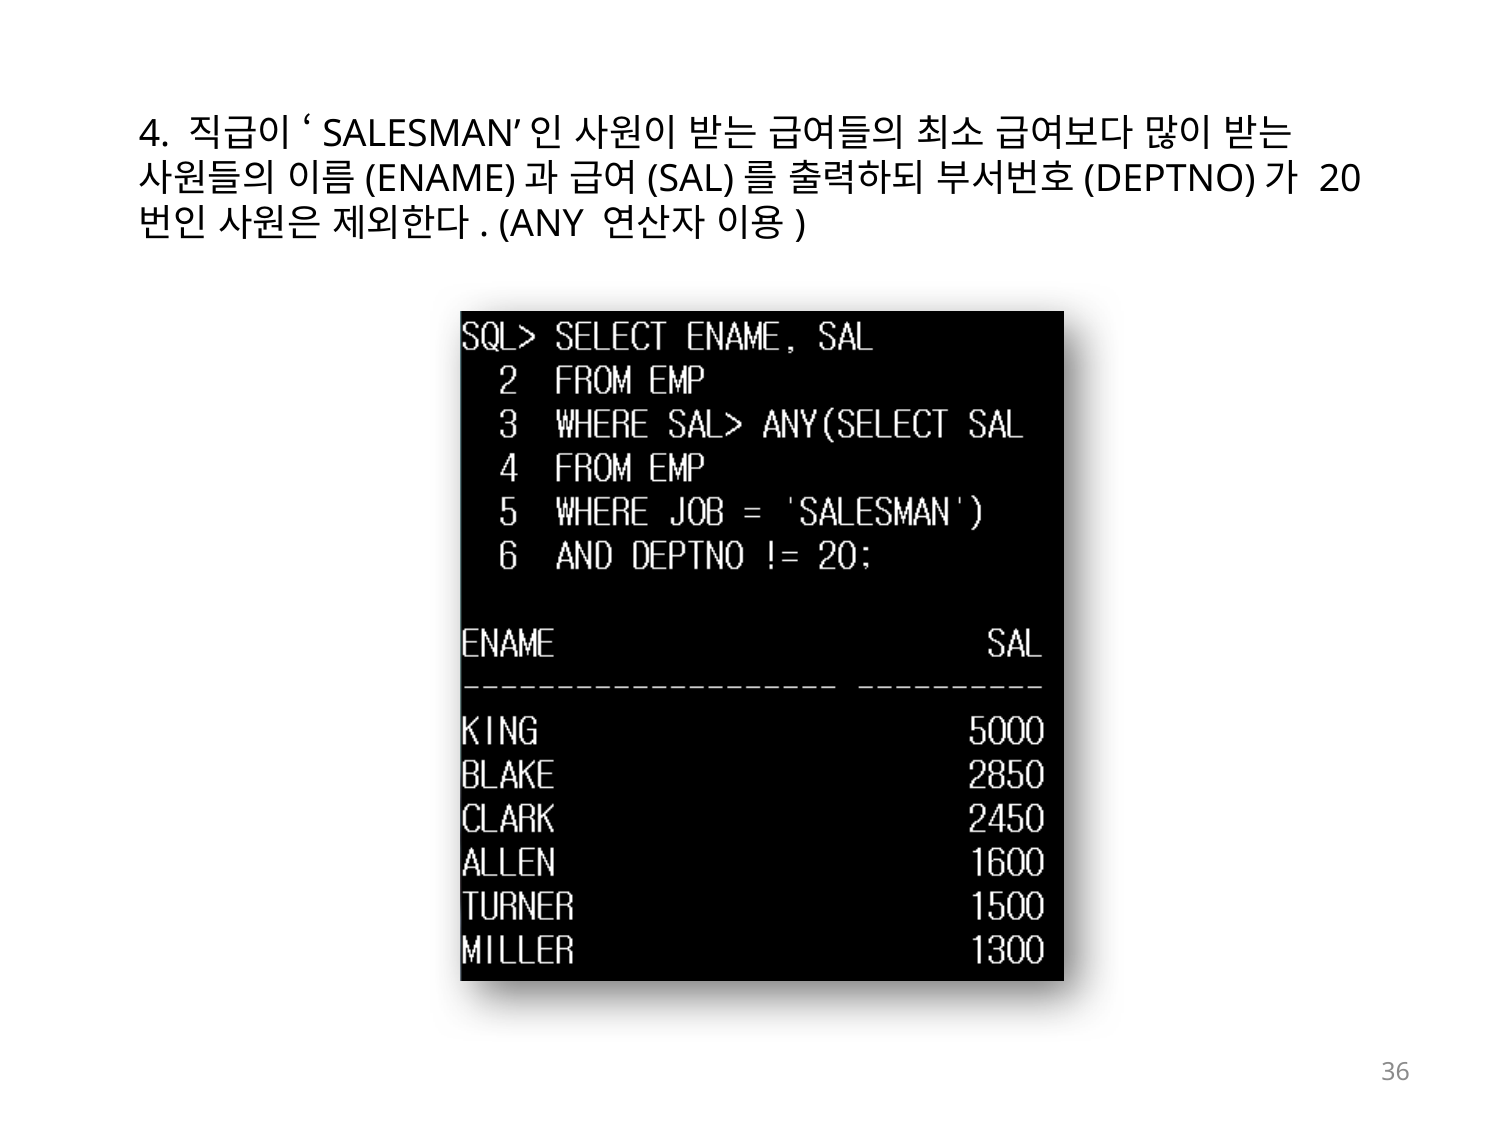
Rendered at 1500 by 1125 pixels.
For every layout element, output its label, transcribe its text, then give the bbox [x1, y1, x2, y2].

text_box 4. 직급이 ‘SALESMAN’인 사원이 받는 급여들의 최소 급여보다 많이 받는 사원들의 이름(ENAME)과 급여(SAL)를 출력하되 부서번호(DEPTNO)가 20번인 사원은 제외한다. (ANY 연산자 이용) [123, 101, 1400, 252]
slide_number 36 [1074, 1042, 1425, 1103]
picture [459, 311, 1064, 981]
